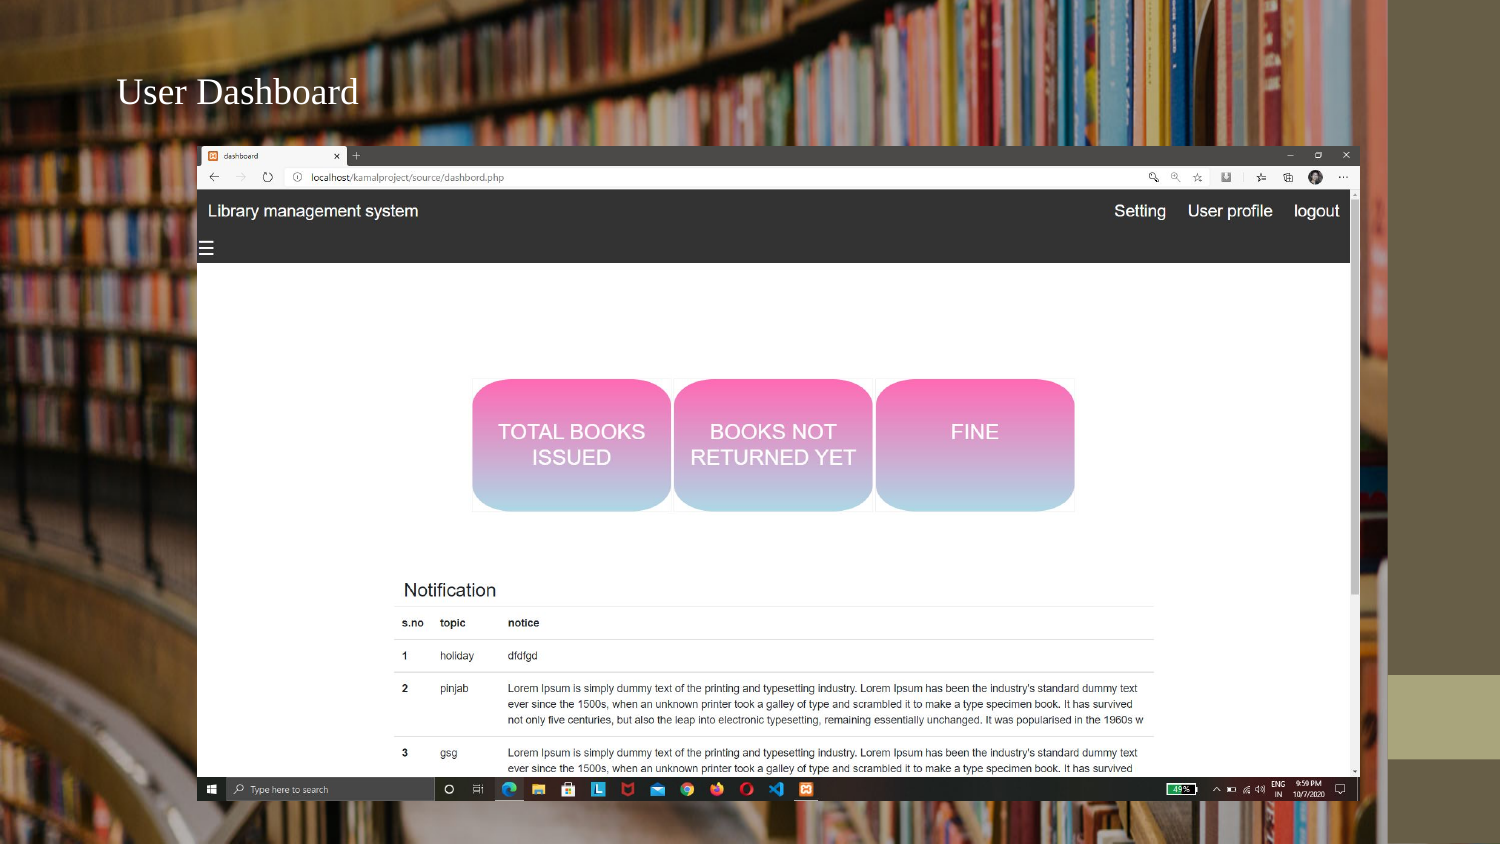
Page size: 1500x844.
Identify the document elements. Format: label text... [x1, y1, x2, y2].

text_box User Dashboard [101, 59, 374, 119]
picture [0, 0, 1387, 844]
